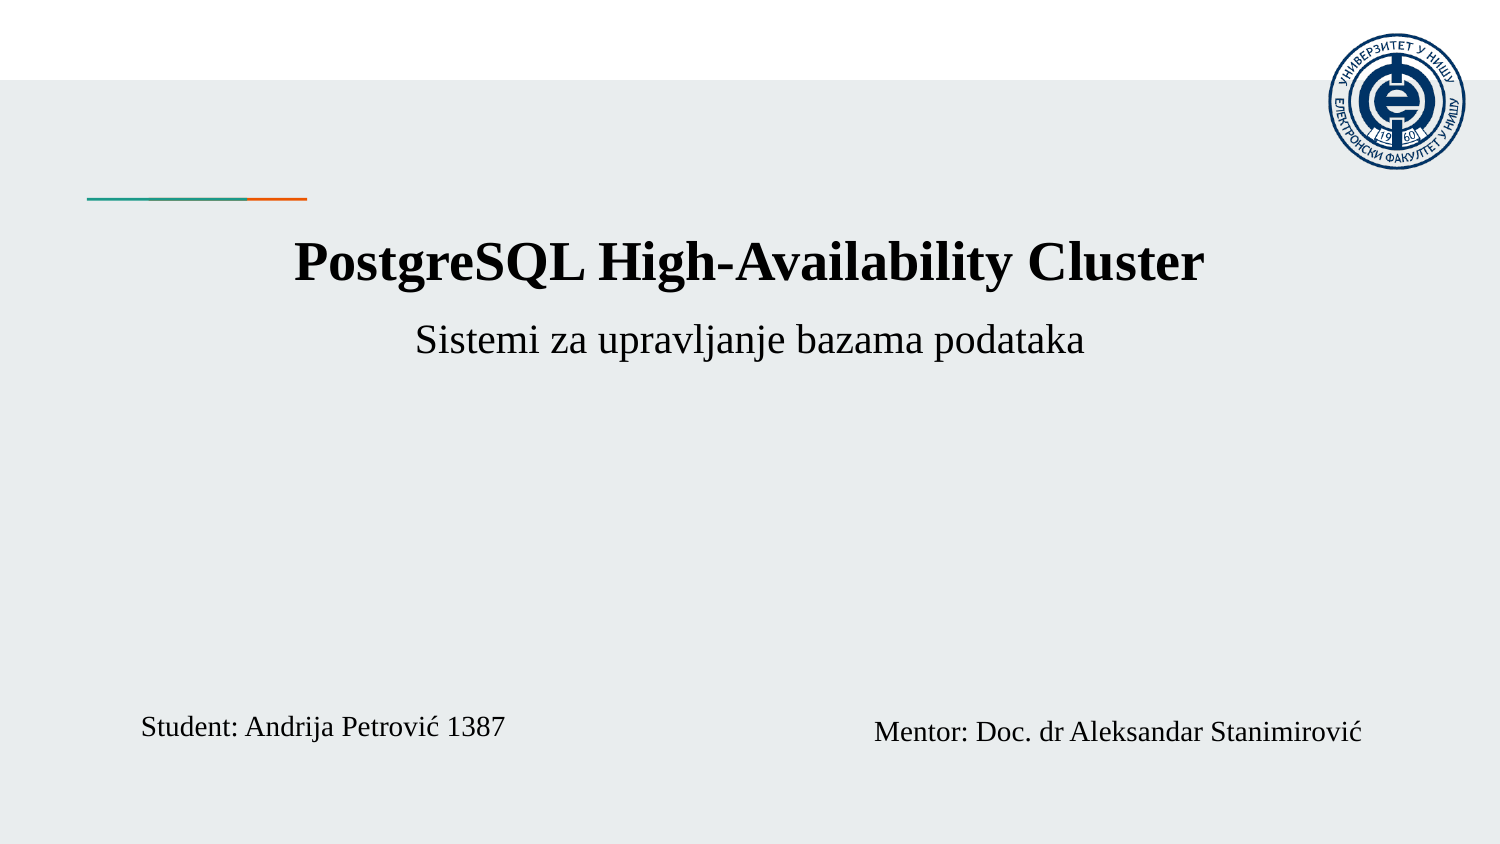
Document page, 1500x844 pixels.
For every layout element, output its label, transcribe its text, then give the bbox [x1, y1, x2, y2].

subtitle Student: Andrija Petrović 1387 [119, 701, 542, 791]
subtitle Mentor: Doc. dr Aleksandar Stanimirović [852, 701, 1381, 791]
title PostgreSQL High-Availability Cluster Sistemi za upravljanje bazama podataka [119, 216, 1381, 490]
picture [1323, 28, 1469, 173]
